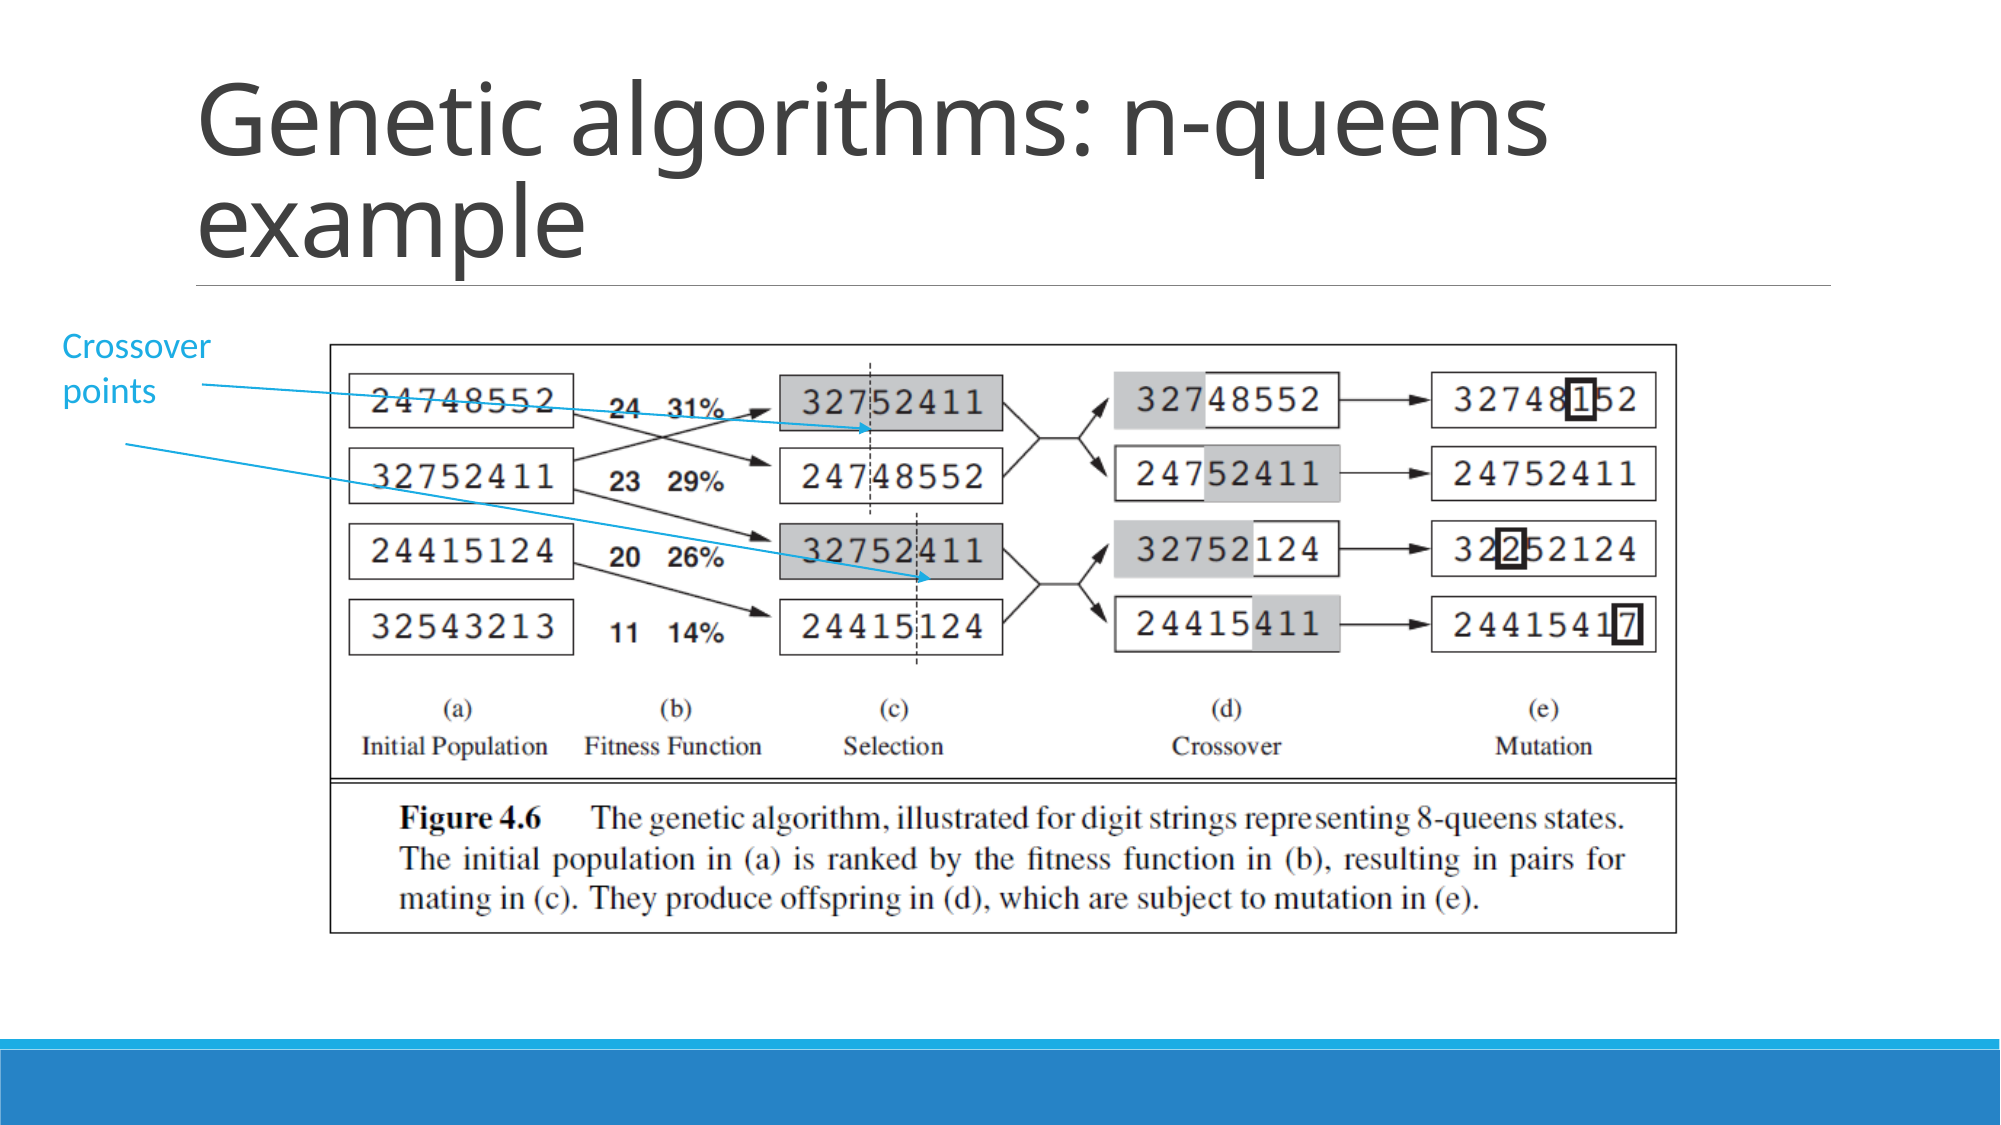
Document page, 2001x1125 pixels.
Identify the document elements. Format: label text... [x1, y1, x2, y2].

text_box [124, 443, 932, 580]
title Genetic algorithms: n-queens example [180, 47, 1830, 285]
text_box Crossover points [47, 313, 276, 419]
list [279, 302, 1731, 964]
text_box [201, 383, 873, 430]
